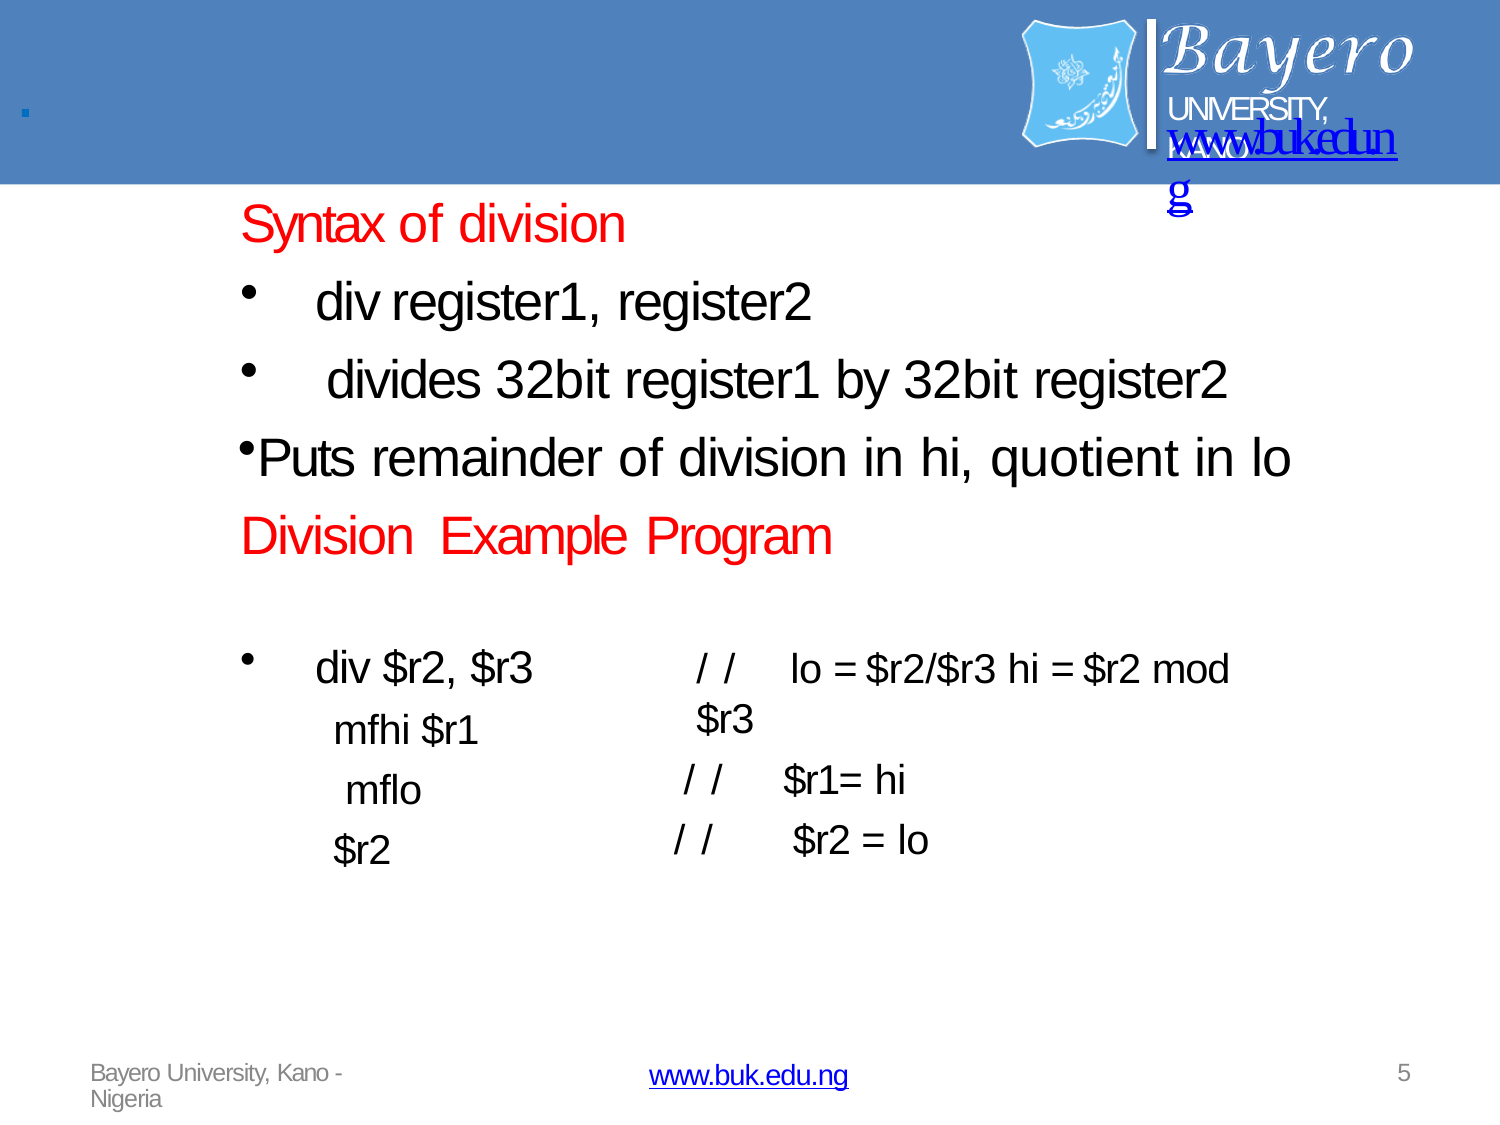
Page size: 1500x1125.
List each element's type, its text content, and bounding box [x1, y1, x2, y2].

text_box Syntax of division div register1, register2 divides 32bit register1 by 32bit register2 Puts remainder of division in hi, quotient in lo Division Example Program [237, 173, 1320, 566]
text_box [1167, 18, 1414, 150]
text_box / / lo = $r2/$r3 hi = $r2 mod $r3 / / $r1= hi / / $r2 = lo [671, 628, 1269, 863]
footer Bayero University, Kano - Nigeria [87, 1060, 422, 1125]
text_box www.buk.edu.ng [1166, 155, 1416, 166]
text_box . [12, 40, 36, 133]
text_box 5 [1390, 1060, 1417, 1087]
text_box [1021, 18, 1135, 150]
text_box www.buk.edu.ng [647, 1061, 853, 1092]
text_box UNIVERSITY, KANO [1165, 85, 1421, 167]
text_box div $r2, $r3 mfhi $r1 mflo $r2 [237, 624, 539, 873]
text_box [1139, 15, 1164, 160]
